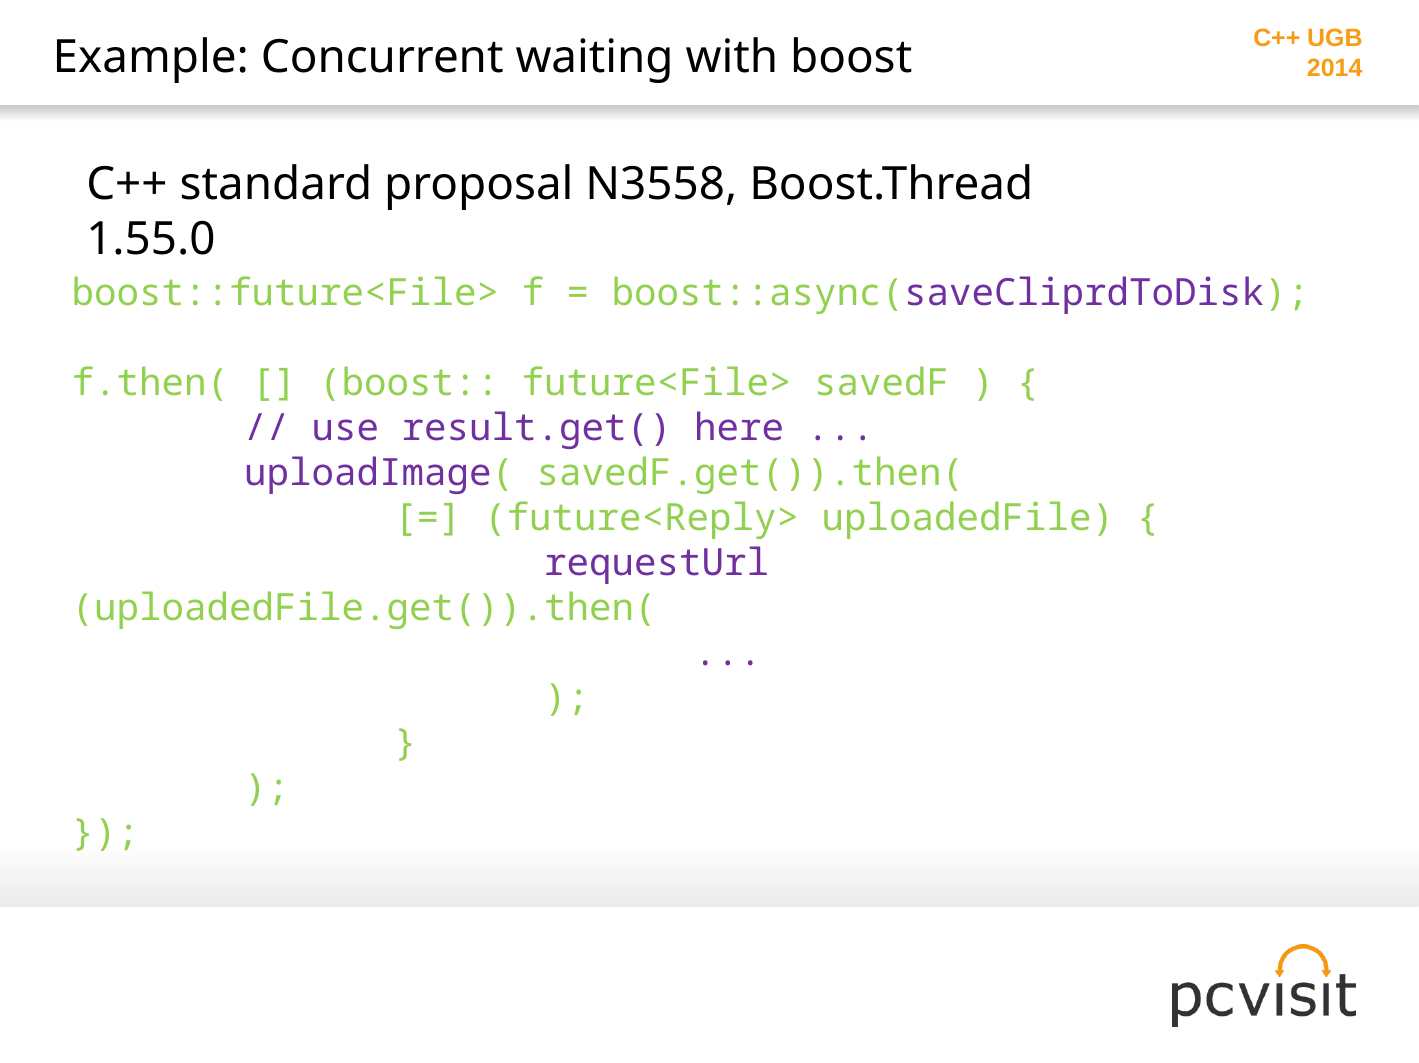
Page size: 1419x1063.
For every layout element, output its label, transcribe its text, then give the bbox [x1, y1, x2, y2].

picture [1172, 944, 1356, 1027]
text_box C++ standard proposal N3558, Boost.Thread 1.55.0 [86, 153, 1131, 224]
title Example: Concurrent waiting with boost [52, 26, 1097, 97]
text_box boost::future<File> f = boost::async(saveCliprdToDisk); f.then( [] (boost:: future<File> savedF ) { // use result.get() here ... uploadImage( savedF.get()).then( [=] (future<Reply> uploadedFile) { requestUrl (uploadedFile.get()).then( ... ); } ); }); [71, 223, 1361, 862]
